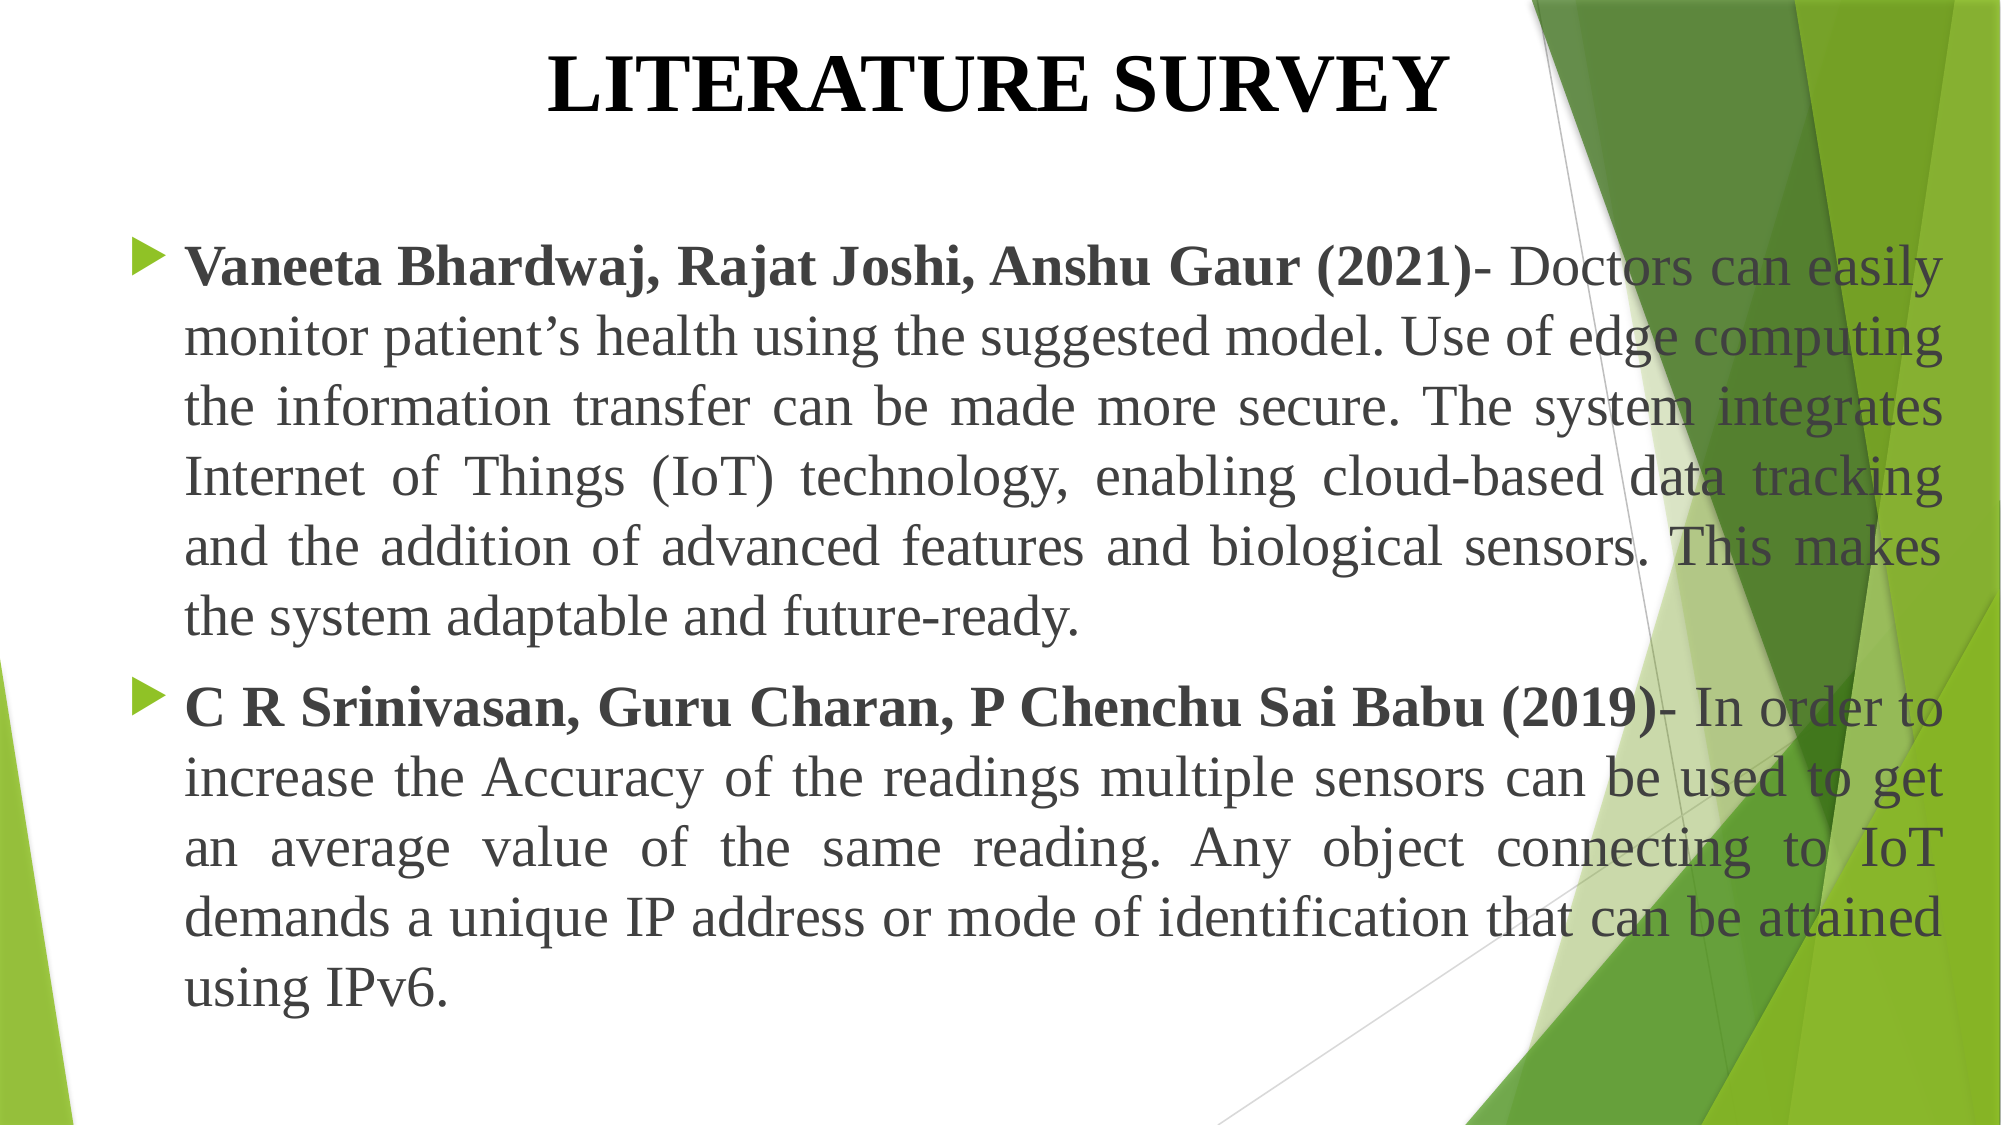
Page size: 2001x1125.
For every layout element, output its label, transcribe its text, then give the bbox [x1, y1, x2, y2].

title LITERATURE SURVEY [187, 29, 1813, 219]
list Vaneeta Bhardwaj, Rajat Joshi, Anshu Gaur (2021)- Doctors can easily monitor patient’s health using the suggested model. Use of edge computing the information transfer can be made more secure. The system integrates Internet of Things (IoT) technology, enabling cloud-based data tracking and the addition of advanced features and biological sensors. This makes the system adaptable and future-ready. C R Srinivasan, Guru Charan, P Chenchu Sai Babu (2019)- In order to increase the Accuracy of the readings multiple sensors can be used to get an average value of the same reading. Any object connecting to IoT demands a unique IP address or mode of identification that can be attained using IPv6. [112, 219, 1960, 950]
